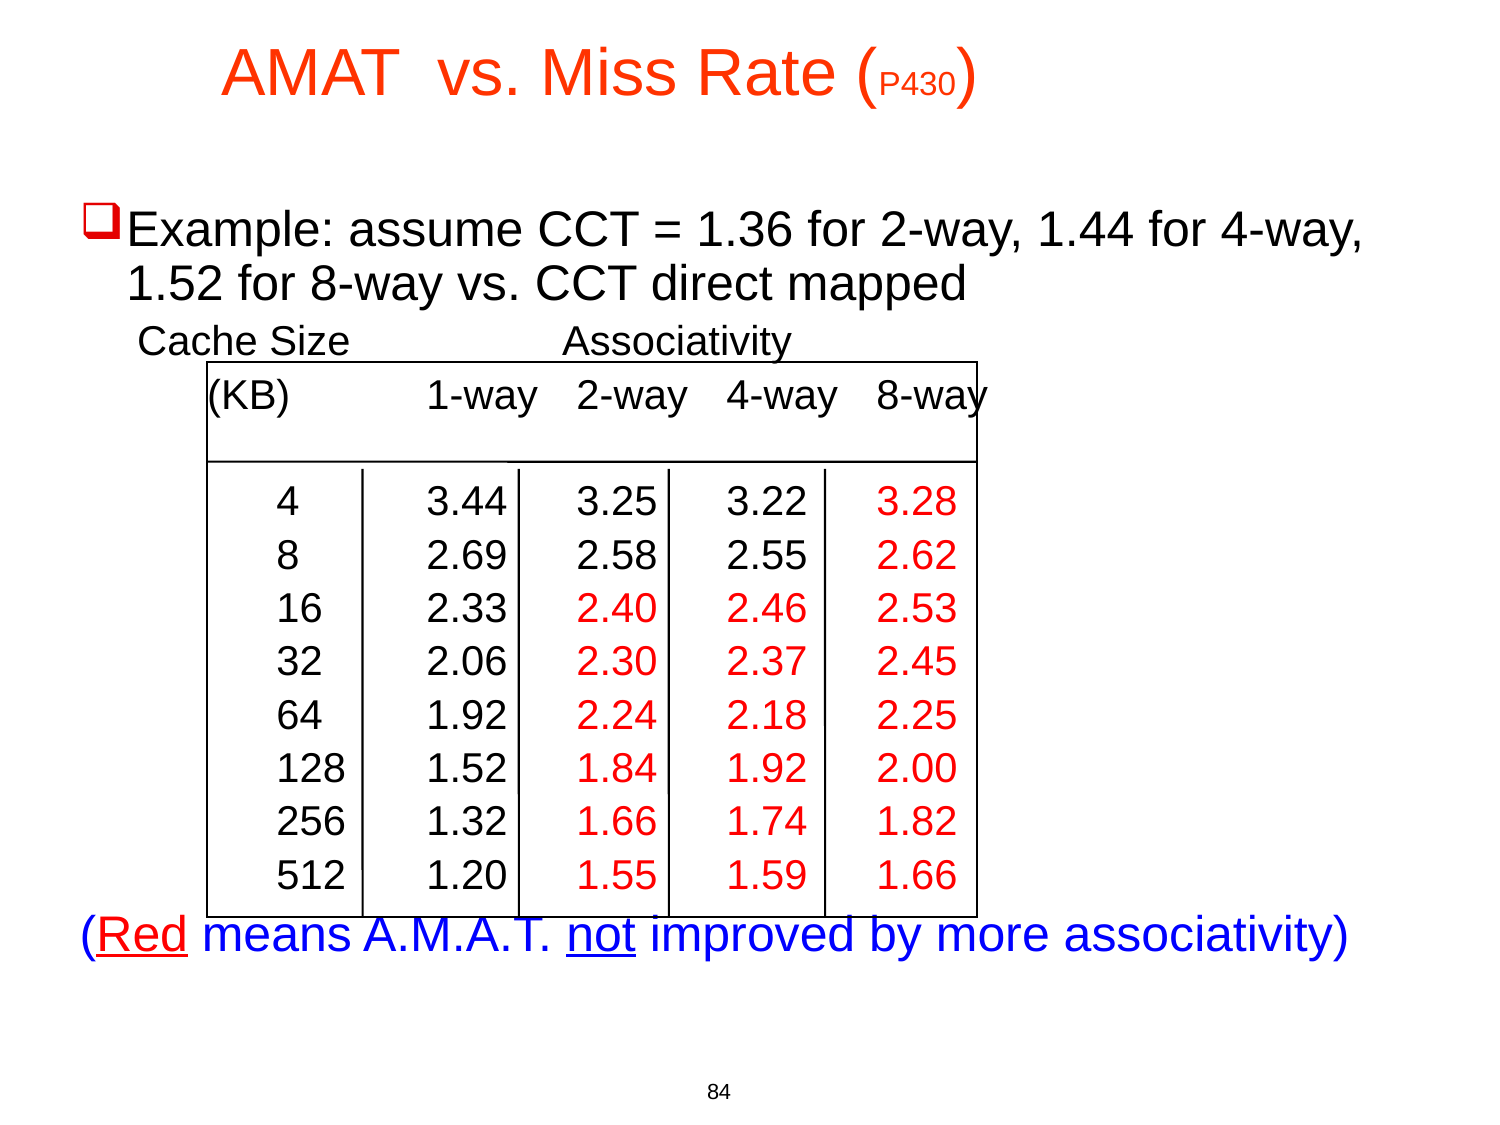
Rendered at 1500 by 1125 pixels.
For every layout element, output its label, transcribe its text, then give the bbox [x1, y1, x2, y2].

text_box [206, 361, 978, 918]
title AMAT vs. Miss Rate (P430) [206, 0, 1500, 138]
list Example: assume CCT = 1.36 for 2-way, 1.44 for 4-way, 1.52 for 8-way vs. CCT direct mapped Cache Size Associativity (KB) 1-way 2-way 4-way 8-way 4 3.44 3.25 3.22 3.28 8 2.69 2.58 2.55 2.62 16 2.33 2.40 2.46 2.53 32 2.06 2.30 2.37 2.45 64 1.92 2.24 2.18 2.25 128 1.52 1.84 1.92 2.00 256 1.32 1.66 1.74 1.82 512 1.20 1.55 1.59 1.66 (Red means A.M.A.T. not improved by more associativity) [64, 196, 1443, 993]
